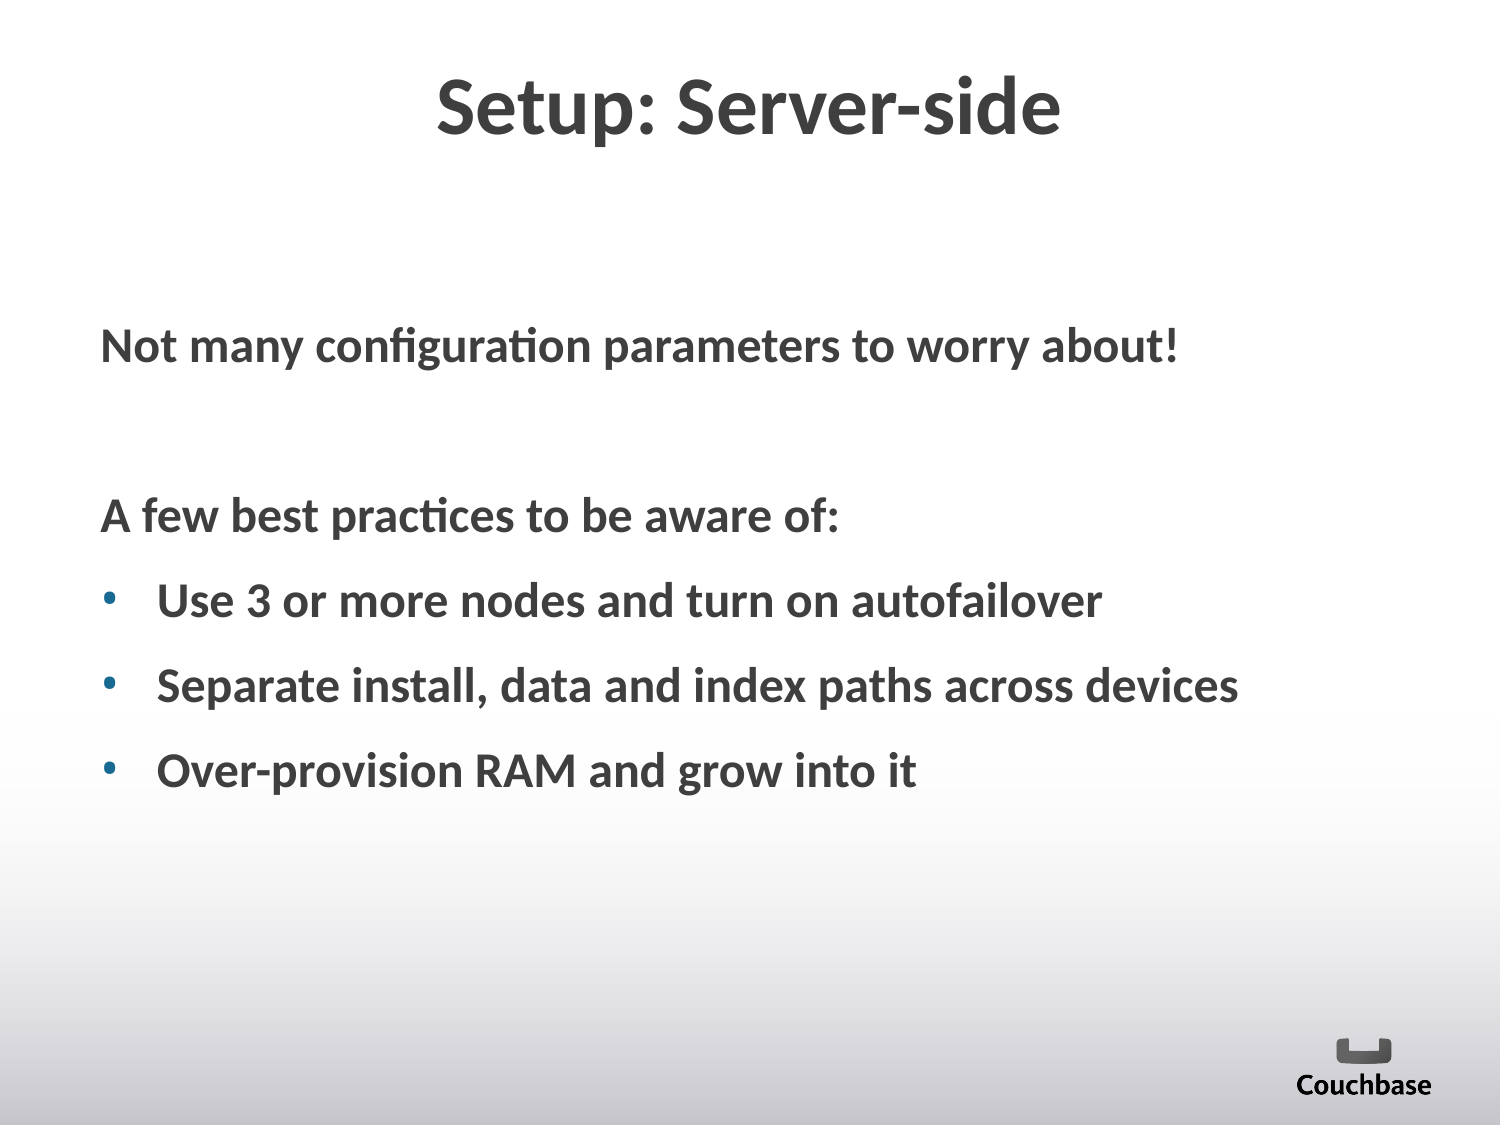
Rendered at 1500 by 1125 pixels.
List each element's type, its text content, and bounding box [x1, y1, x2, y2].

picture [1277, 1016, 1451, 1116]
text_box [17, 161, 1493, 750]
list Not many configuration parameters to worry about! A few best practices to be aware of: Use 3 or more nodes and turn on autofailover Separate install, data and index paths across devices Over-provision RAM and grow into it [100, 750, 1425, 1030]
title Setup: Server-side [75, 62, 1425, 161]
